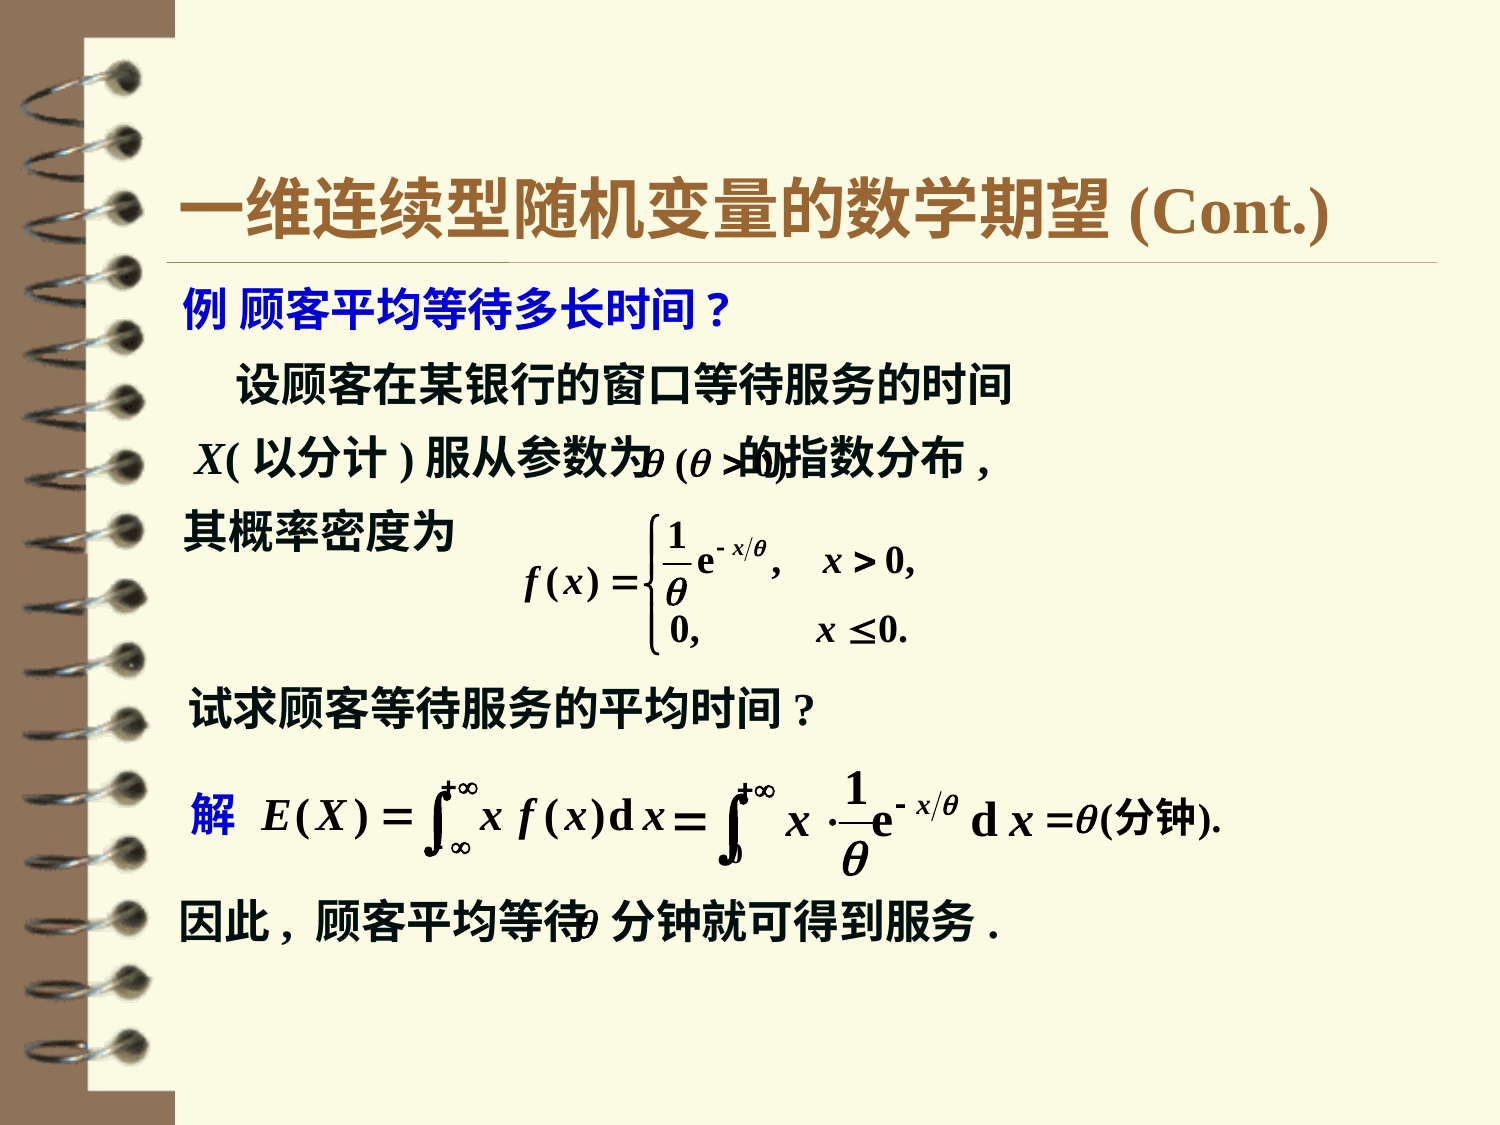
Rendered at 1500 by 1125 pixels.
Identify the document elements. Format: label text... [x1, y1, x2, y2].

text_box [1040, 796, 1223, 846]
text_box 例 顾客平均等待多长时间? [171, 274, 936, 342]
text_box 设顾客在某银行的窗口等待服务的时间 X(以分计)服从参数为 的指数分布, 其概率密度为 [171, 350, 1077, 564]
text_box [662, 753, 1046, 884]
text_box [166, 886, 1060, 954]
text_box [636, 439, 794, 493]
text_box 一维连续型随机变量的数学期望(Cont.) [163, 159, 1440, 254]
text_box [256, 769, 657, 860]
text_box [429, 504, 923, 665]
text_box 解 [178, 779, 248, 847]
picture [0, 0, 175, 1125]
text_box 试求顾客等待服务的平均时间? [175, 673, 828, 741]
